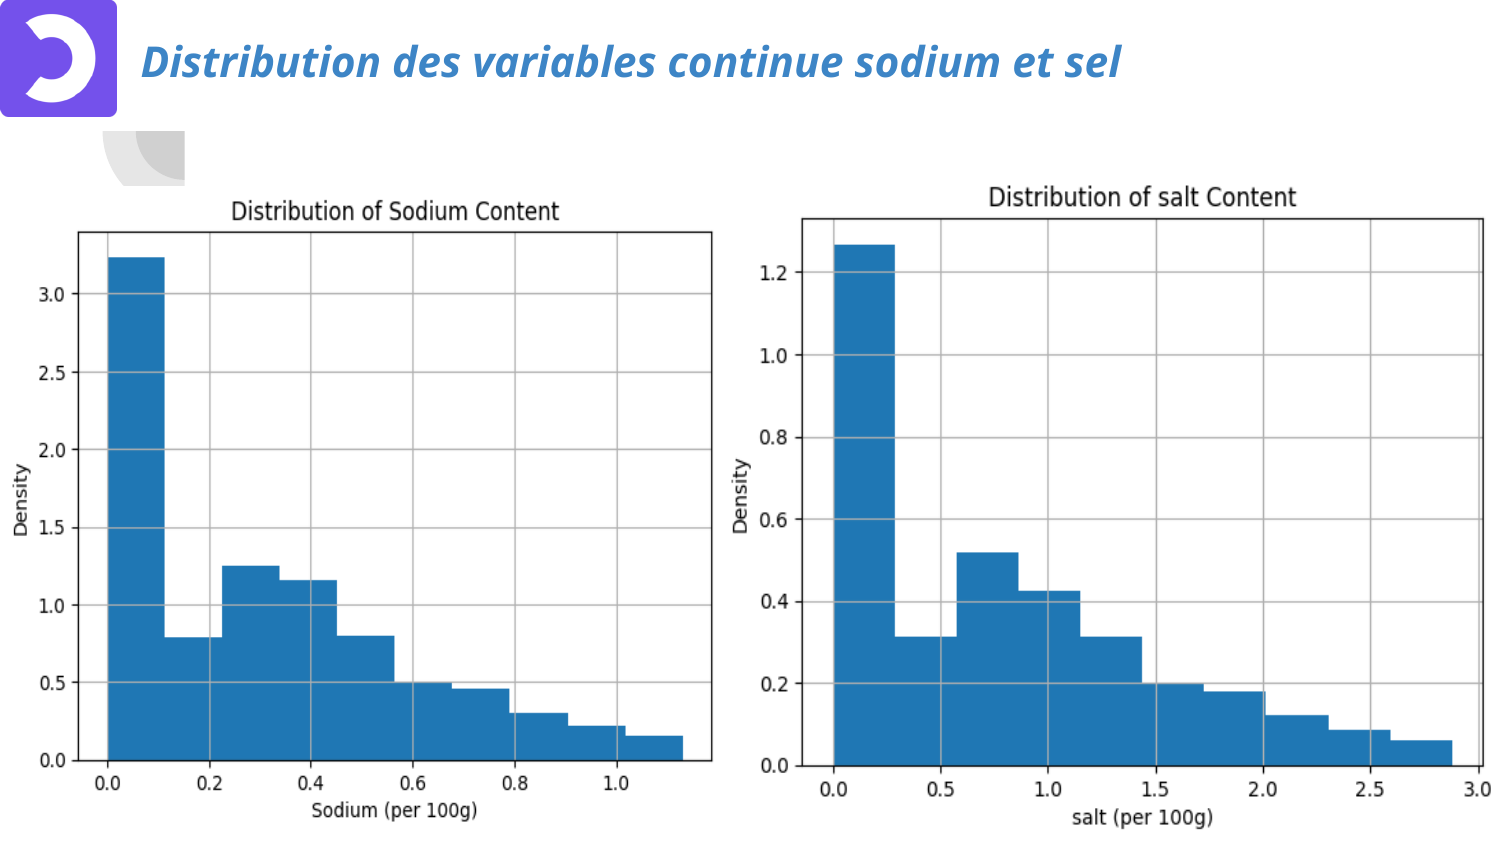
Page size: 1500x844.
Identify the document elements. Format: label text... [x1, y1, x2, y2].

picture [0, 171, 1500, 844]
title Distribution des variables continue sodium et sel [125, 19, 1345, 131]
picture [0, 0, 117, 117]
